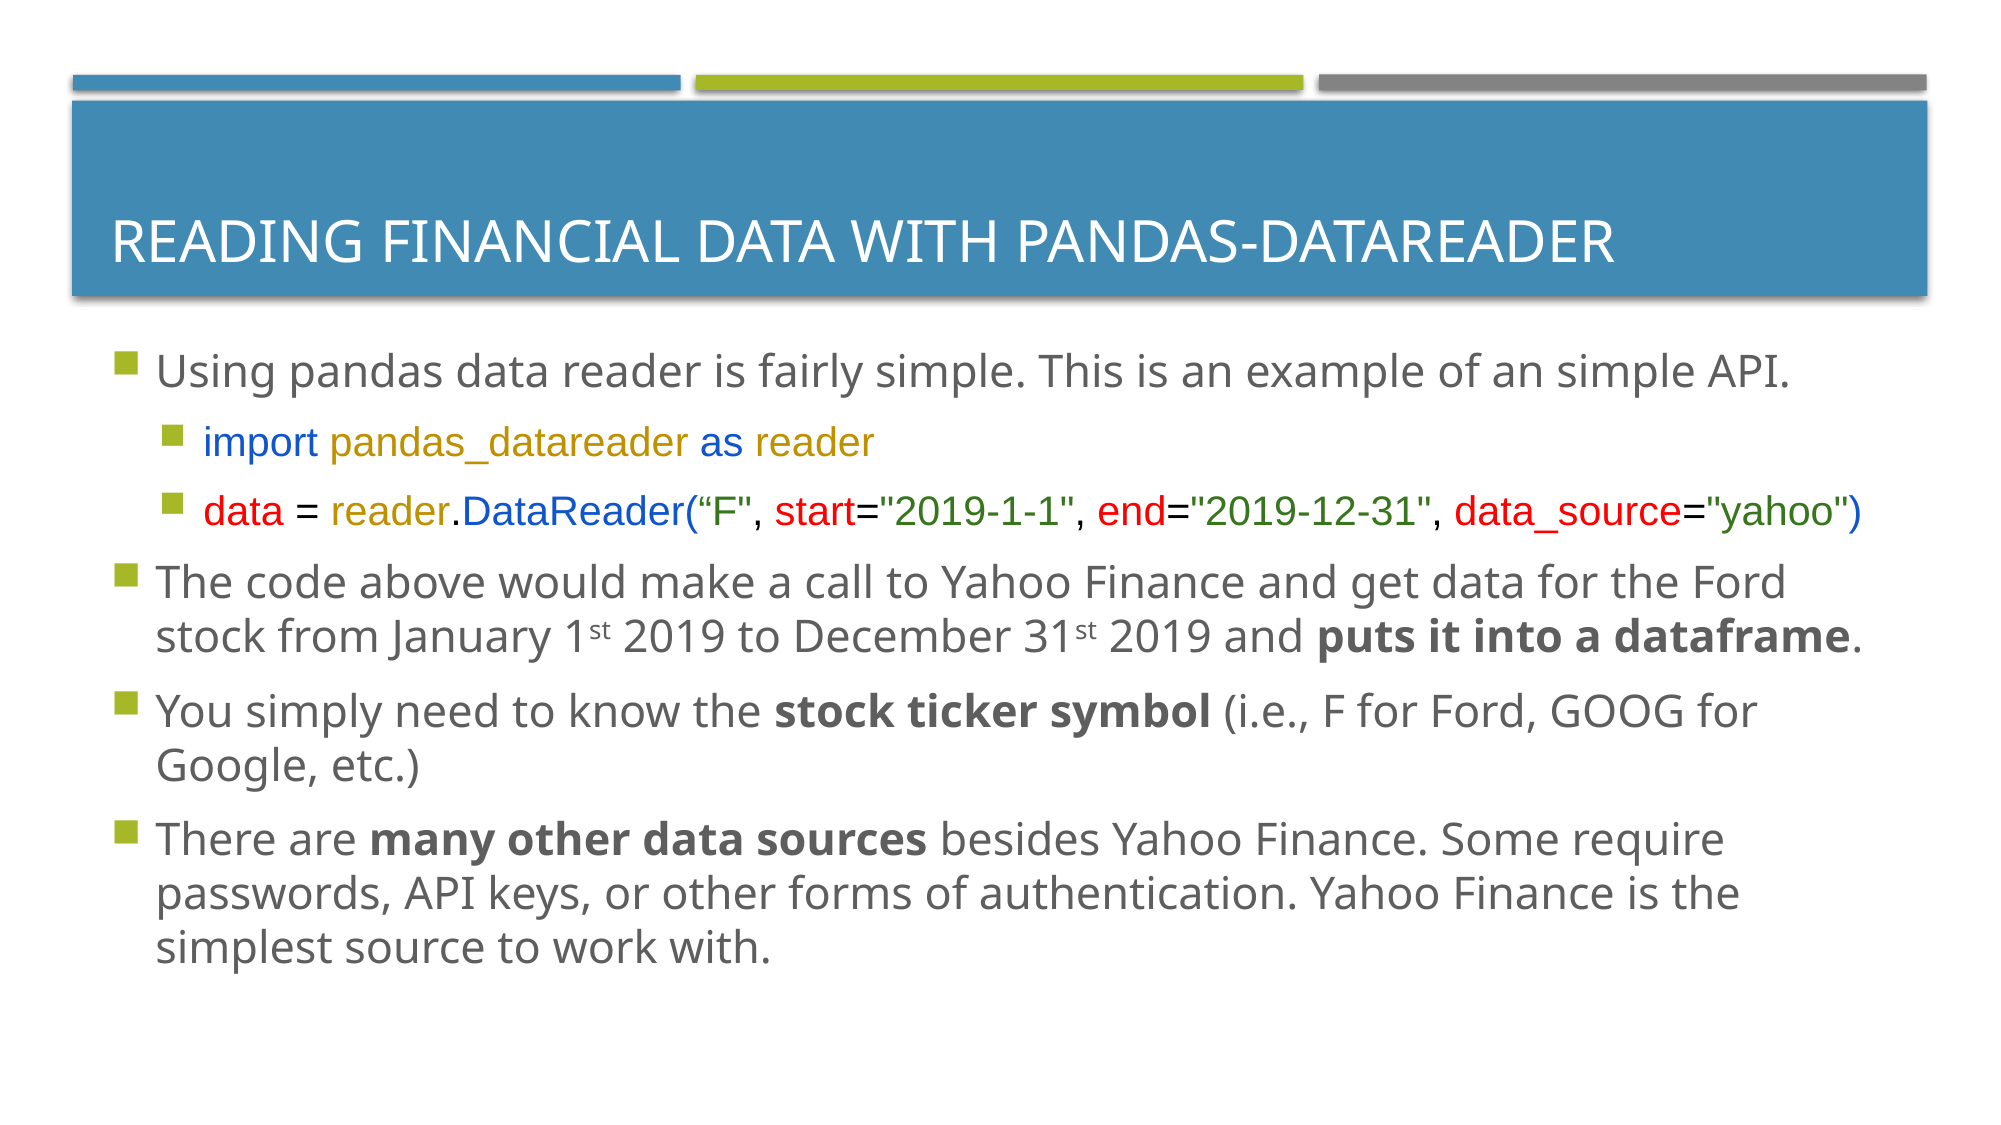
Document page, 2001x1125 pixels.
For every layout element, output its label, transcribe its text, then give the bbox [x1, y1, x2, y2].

title Reading Financial Data with pandas-Datareader [95, 115, 1905, 282]
list Using pandas data reader is fairly simple. This is an example of an simple API. import pandas_datareader as reader data = reader.DataReader(“F", start="2019-1-1", end="2019-12-31", data_source="yahoo") The code above would make a call to Yahoo Finance and get data for the Ford stock from January 1st 2019 to December 31st 2019 and puts it into a dataframe. You simply need to know the stock ticker symbol (i.e., F for Ford, GOOG for Google, etc.) There are many other data sources besides Yahoo Finance. Some require passwords, API keys, or other forms of authentication. Yahoo Finance is the simplest source to work with. [95, 334, 1895, 1075]
